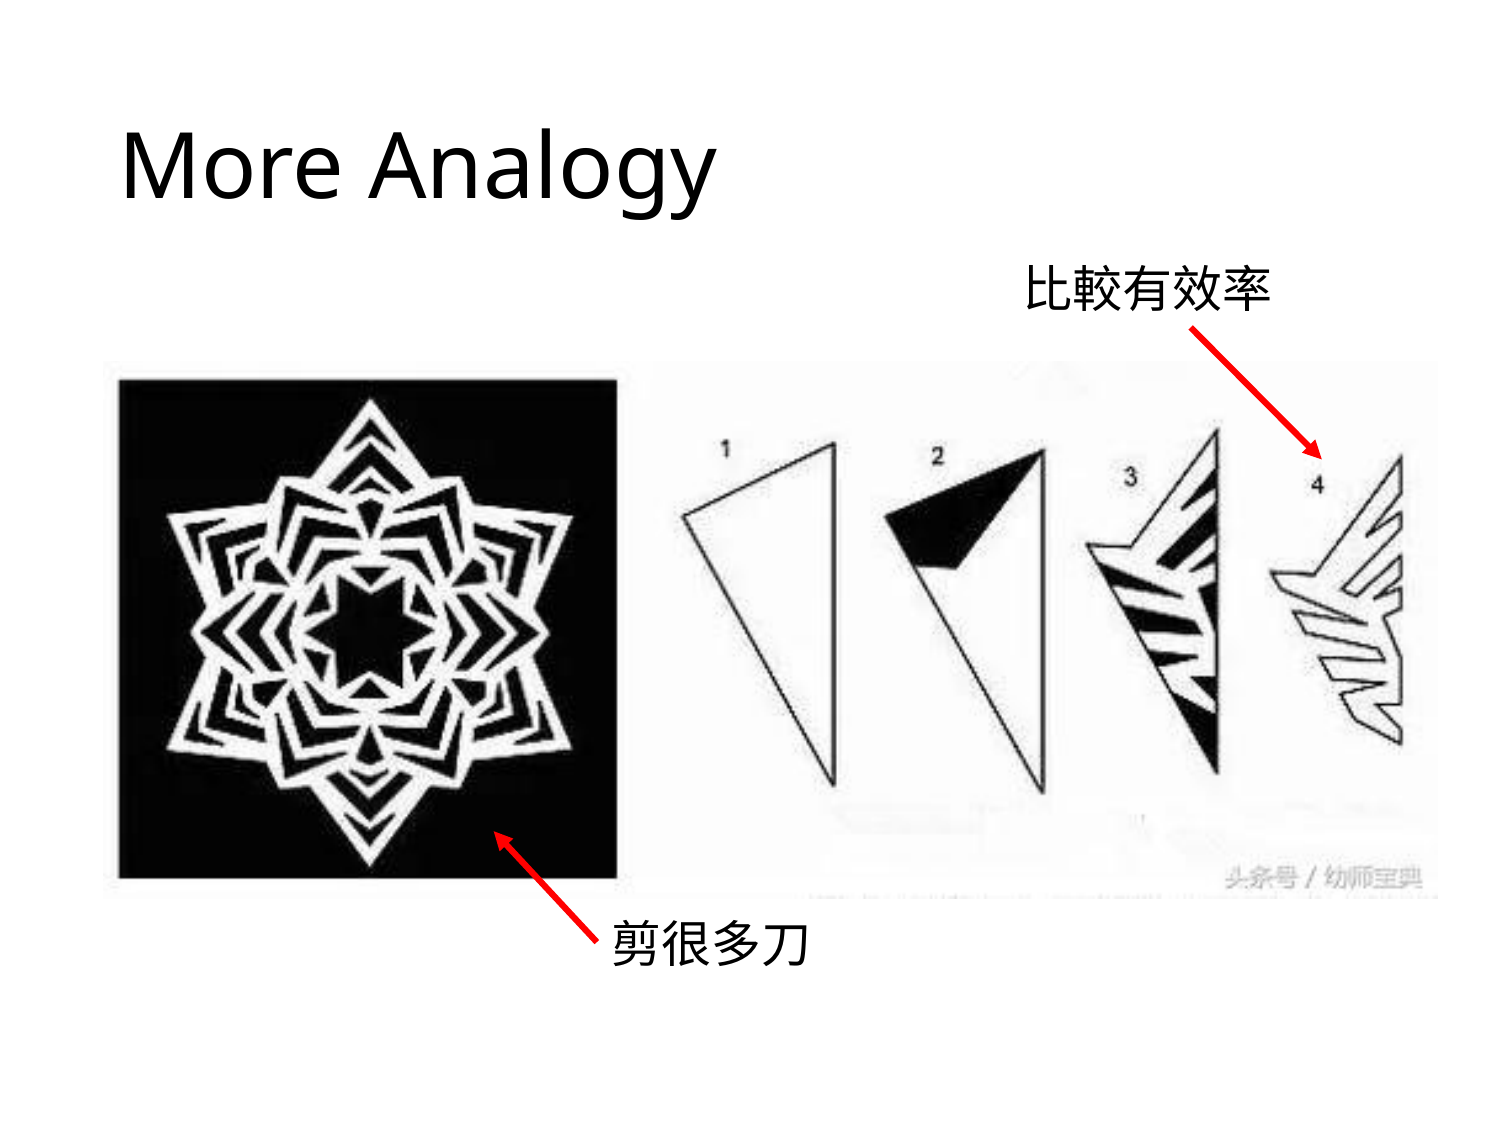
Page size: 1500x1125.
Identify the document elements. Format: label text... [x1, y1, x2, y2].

picture [103, 361, 1438, 899]
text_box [493, 831, 597, 944]
title More Analogy [103, 59, 1397, 278]
text_box 剪很多刀 [596, 904, 857, 980]
text_box 比較有效率 [971, 250, 1288, 325]
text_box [1190, 327, 1322, 460]
